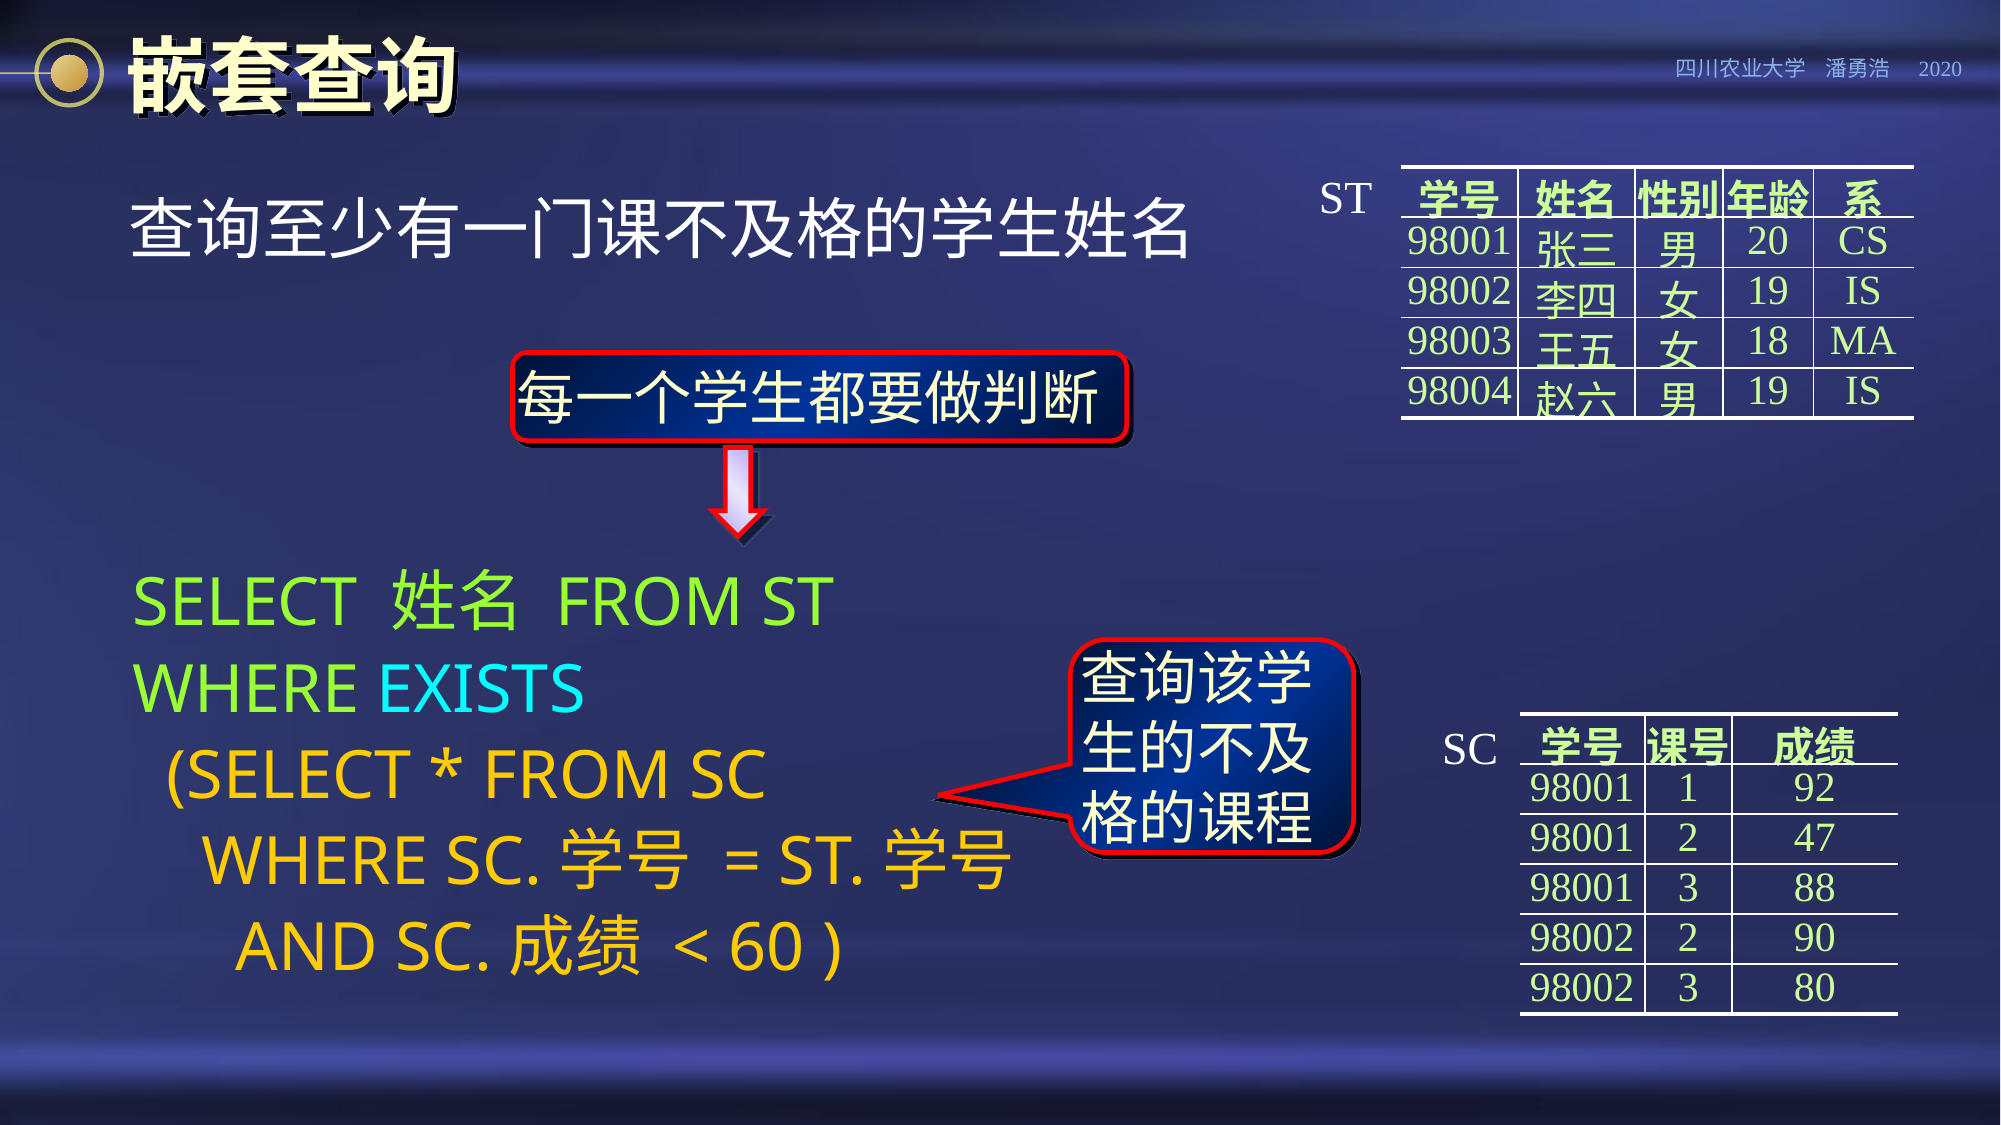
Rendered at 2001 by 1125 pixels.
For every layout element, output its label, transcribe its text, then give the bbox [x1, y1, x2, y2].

table_cell 19 [1724, 369, 1813, 416]
text_box ST [1318, 167, 1373, 223]
table_cell 女 [1636, 318, 1722, 367]
table_cell 98004 [1401, 369, 1517, 416]
table_cell IS [1814, 369, 1914, 416]
text_box 查询至少有一门课不及格的学生姓名 [113, 179, 1367, 263]
table_cell IS [1814, 268, 1914, 317]
text_box INSERT INTO S(姓名,学号) VALUES('邓红','98005') ; [0, 37, 104, 108]
table_cell 赵六 [1519, 369, 1634, 416]
table_header 成绩 [1733, 716, 1898, 763]
table_cell 98002 [1401, 268, 1517, 317]
table_header 年龄 [1724, 169, 1813, 216]
text_box 每一个学生都要做判断 [512, 352, 1127, 441]
table_cell MA [1814, 318, 1914, 367]
table_header 学号 [1520, 716, 1644, 763]
table_header 课号 [1646, 716, 1731, 763]
table_cell 98002 [1520, 915, 1644, 963]
table_cell 20 [1724, 218, 1813, 267]
table_cell 王五 [1519, 318, 1634, 367]
table_cell 98001 [1520, 765, 1644, 813]
table_header 姓名 [1519, 169, 1634, 216]
table_cell 19 [1724, 268, 1813, 317]
table_header 性别 [1636, 169, 1722, 216]
table_header 系 [1814, 169, 1914, 216]
table_cell 2 [1646, 815, 1731, 863]
table_cell 98002 [1520, 965, 1644, 1012]
table_cell 张三 [1519, 218, 1634, 267]
table_cell 男 [1636, 369, 1722, 416]
table_cell 98001 [1520, 815, 1644, 863]
table_cell 88 [1733, 865, 1898, 913]
text_box SELECT 姓名 FROM ST WHERE EXISTS (SELECT * FROM SC WHERE SC.学号 = ST.学号 AND SC.成绩 < 60 ) [117, 551, 1335, 827]
text_box [712, 447, 764, 537]
picture [0, 0, 2001, 1125]
table_cell 女 [1636, 268, 1722, 317]
table_cell 80 [1733, 965, 1898, 1012]
table_cell 98003 [1401, 318, 1517, 367]
table_cell 3 [1646, 865, 1731, 913]
table_cell CS [1814, 218, 1914, 267]
table_cell 98001 [1520, 865, 1644, 913]
picture [39, 43, 99, 103]
table_cell 98001 [1401, 218, 1517, 267]
table_cell 92 [1733, 765, 1898, 813]
title 嵌套查询 [113, 0, 475, 179]
table_header 学号 [1401, 169, 1517, 216]
table_cell 男 [1636, 218, 1722, 267]
table_cell 90 [1733, 915, 1898, 963]
table_cell 47 [1733, 815, 1898, 863]
text_box 查询该学生的不及格的课程 [938, 639, 1354, 853]
table_cell 18 [1724, 318, 1813, 367]
table_cell 2 [1646, 915, 1731, 963]
table_cell 3 [1646, 965, 1731, 1012]
table_cell 1 [1646, 765, 1731, 813]
table_cell 李四 [1519, 268, 1634, 317]
text_box SC [1442, 718, 1499, 774]
